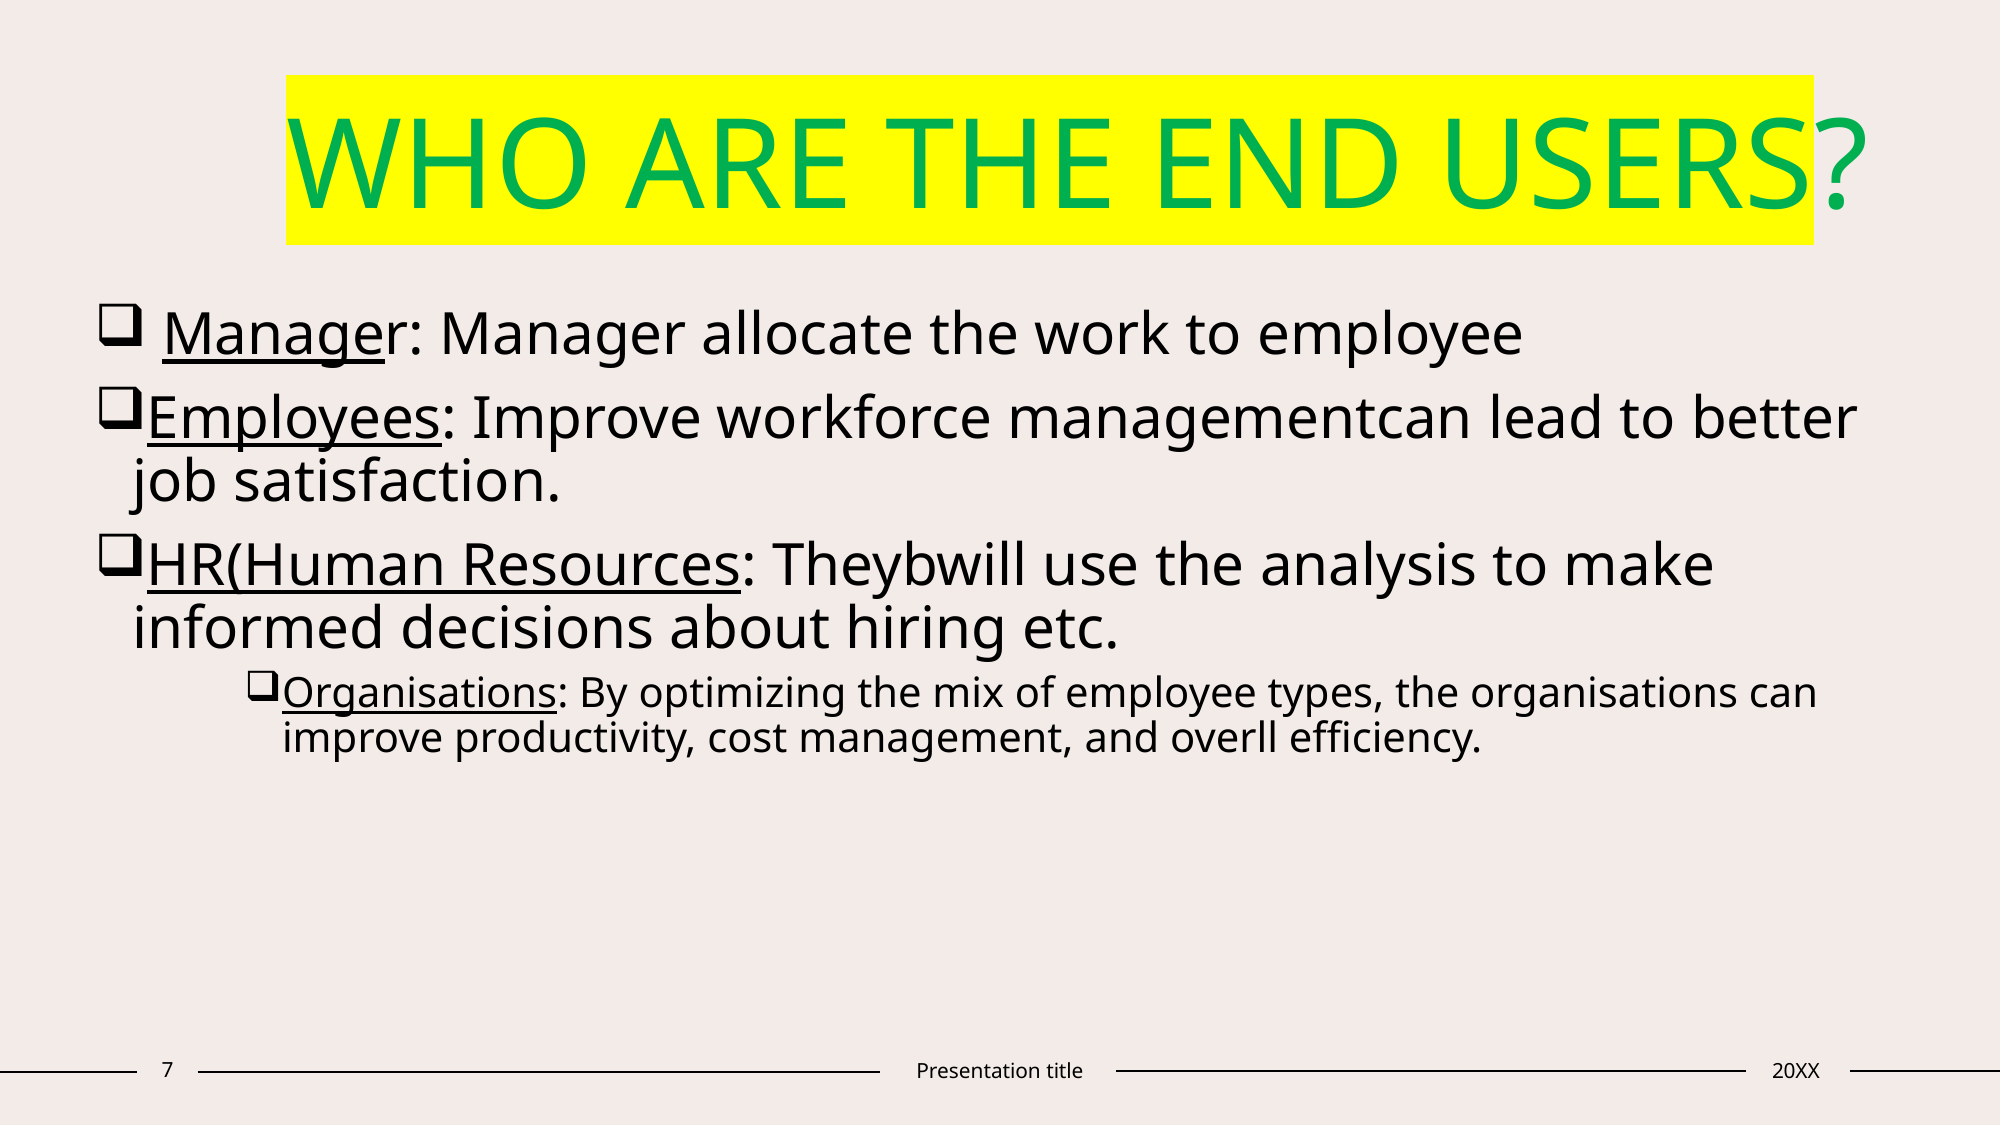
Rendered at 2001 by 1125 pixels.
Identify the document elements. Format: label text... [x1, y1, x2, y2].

footer Presentation title [879, 1050, 1120, 1091]
slide_number 20XX [1743, 1050, 1849, 1091]
list Manager: Manager allocate the work to employee Employees: Improve workforce managementcan lead to better job satisfaction. HR(Human Resources: Theybwill use the analysis to make informed decisions about hiring etc. Organisations: By optimizing the mix of employee types, the organisations can improve productivity, cost management, and overll efficiency. [79, 296, 1884, 980]
title WHO ARE THE END USERS? [264, 75, 1891, 243]
slide_number 7 [137, 1050, 198, 1091]
